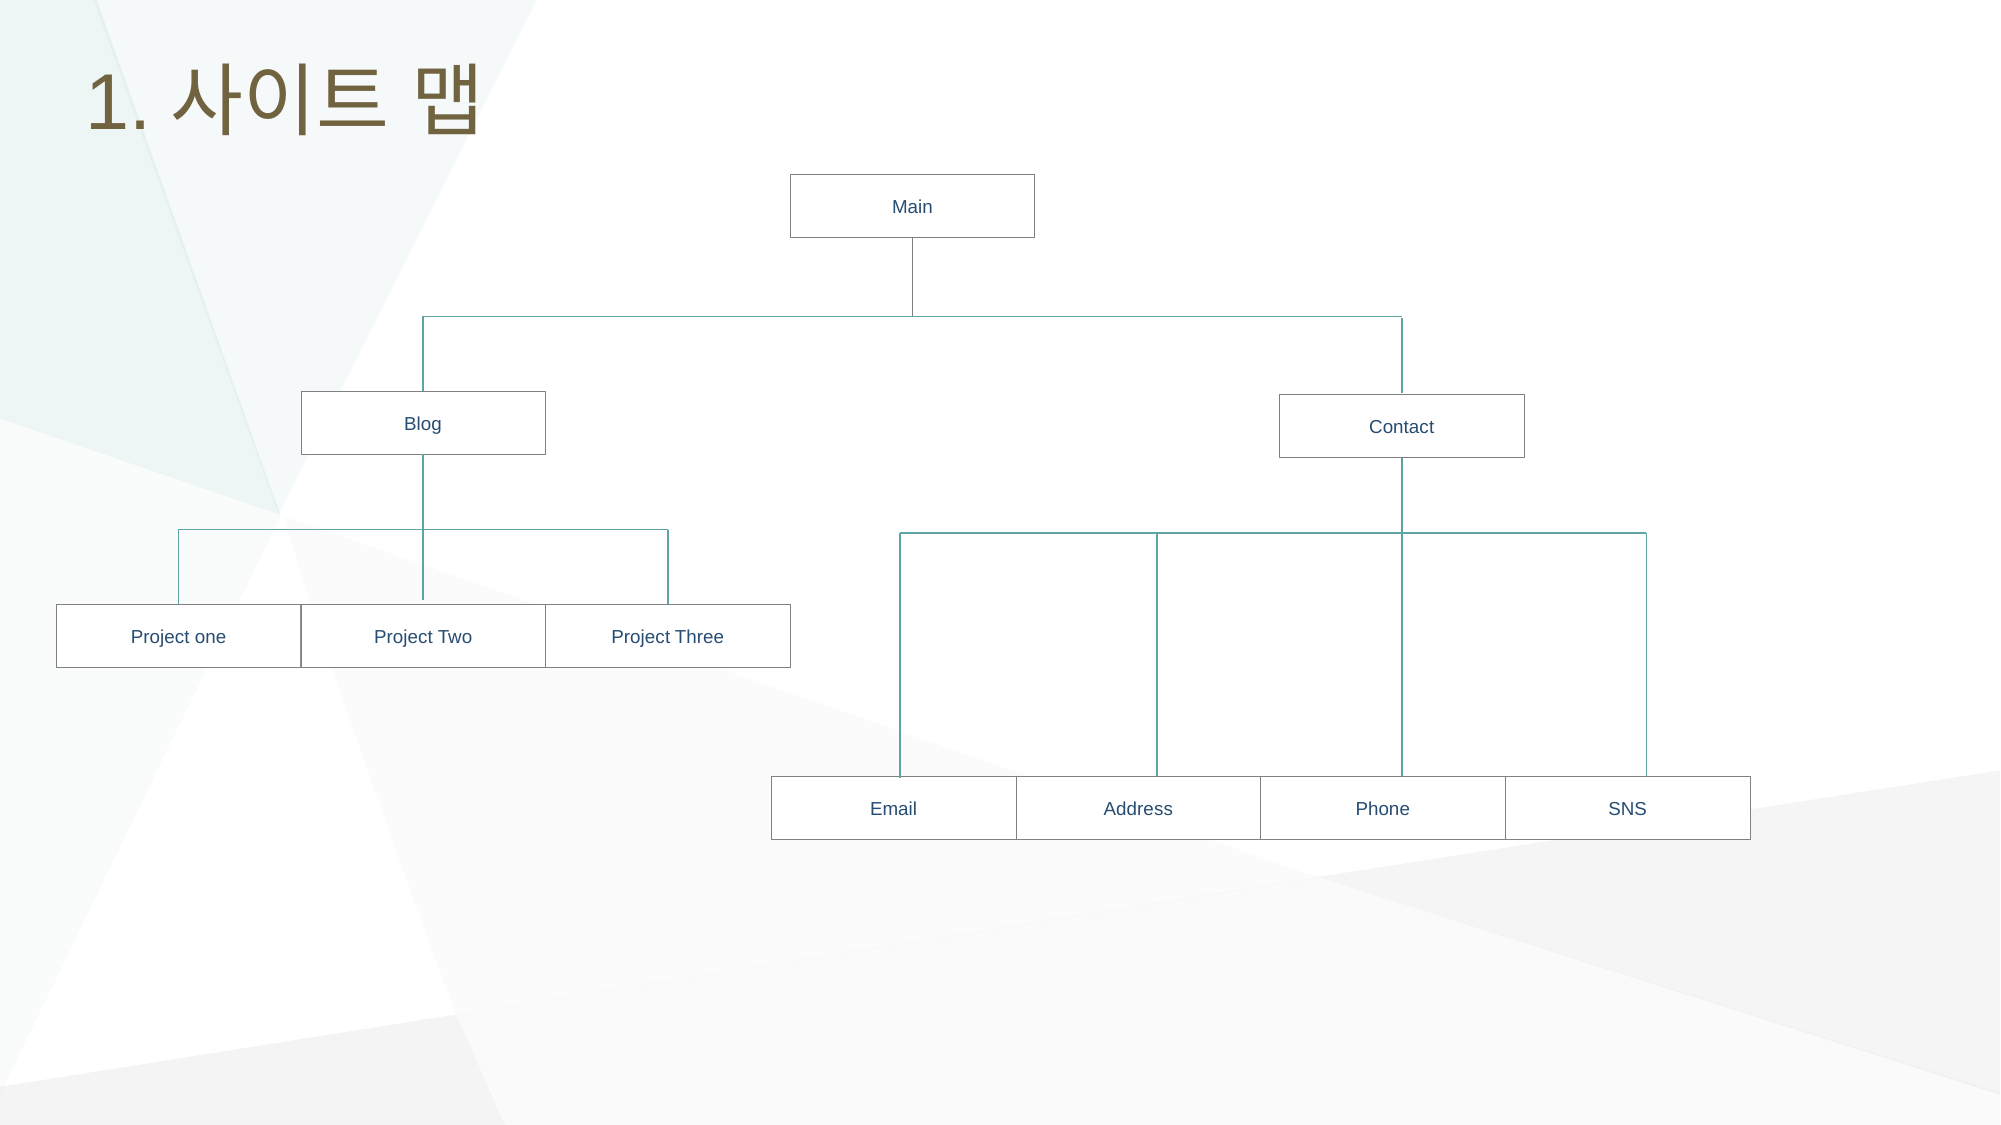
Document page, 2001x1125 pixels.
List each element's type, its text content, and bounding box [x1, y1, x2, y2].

text_box Project Three [544, 603, 792, 669]
text_box Email [770, 775, 1017, 841]
title 1.사이트 맵 [70, 20, 1925, 175]
text_box Project one [55, 603, 299, 669]
text_box Project Two [299, 603, 544, 669]
text_box SNS [1504, 775, 1751, 841]
text_box Phone [1259, 775, 1504, 841]
text_box Main [789, 173, 1036, 239]
text_box Address [1017, 775, 1259, 841]
text_box Blog [299, 390, 547, 456]
text_box Contact [1278, 393, 1526, 459]
